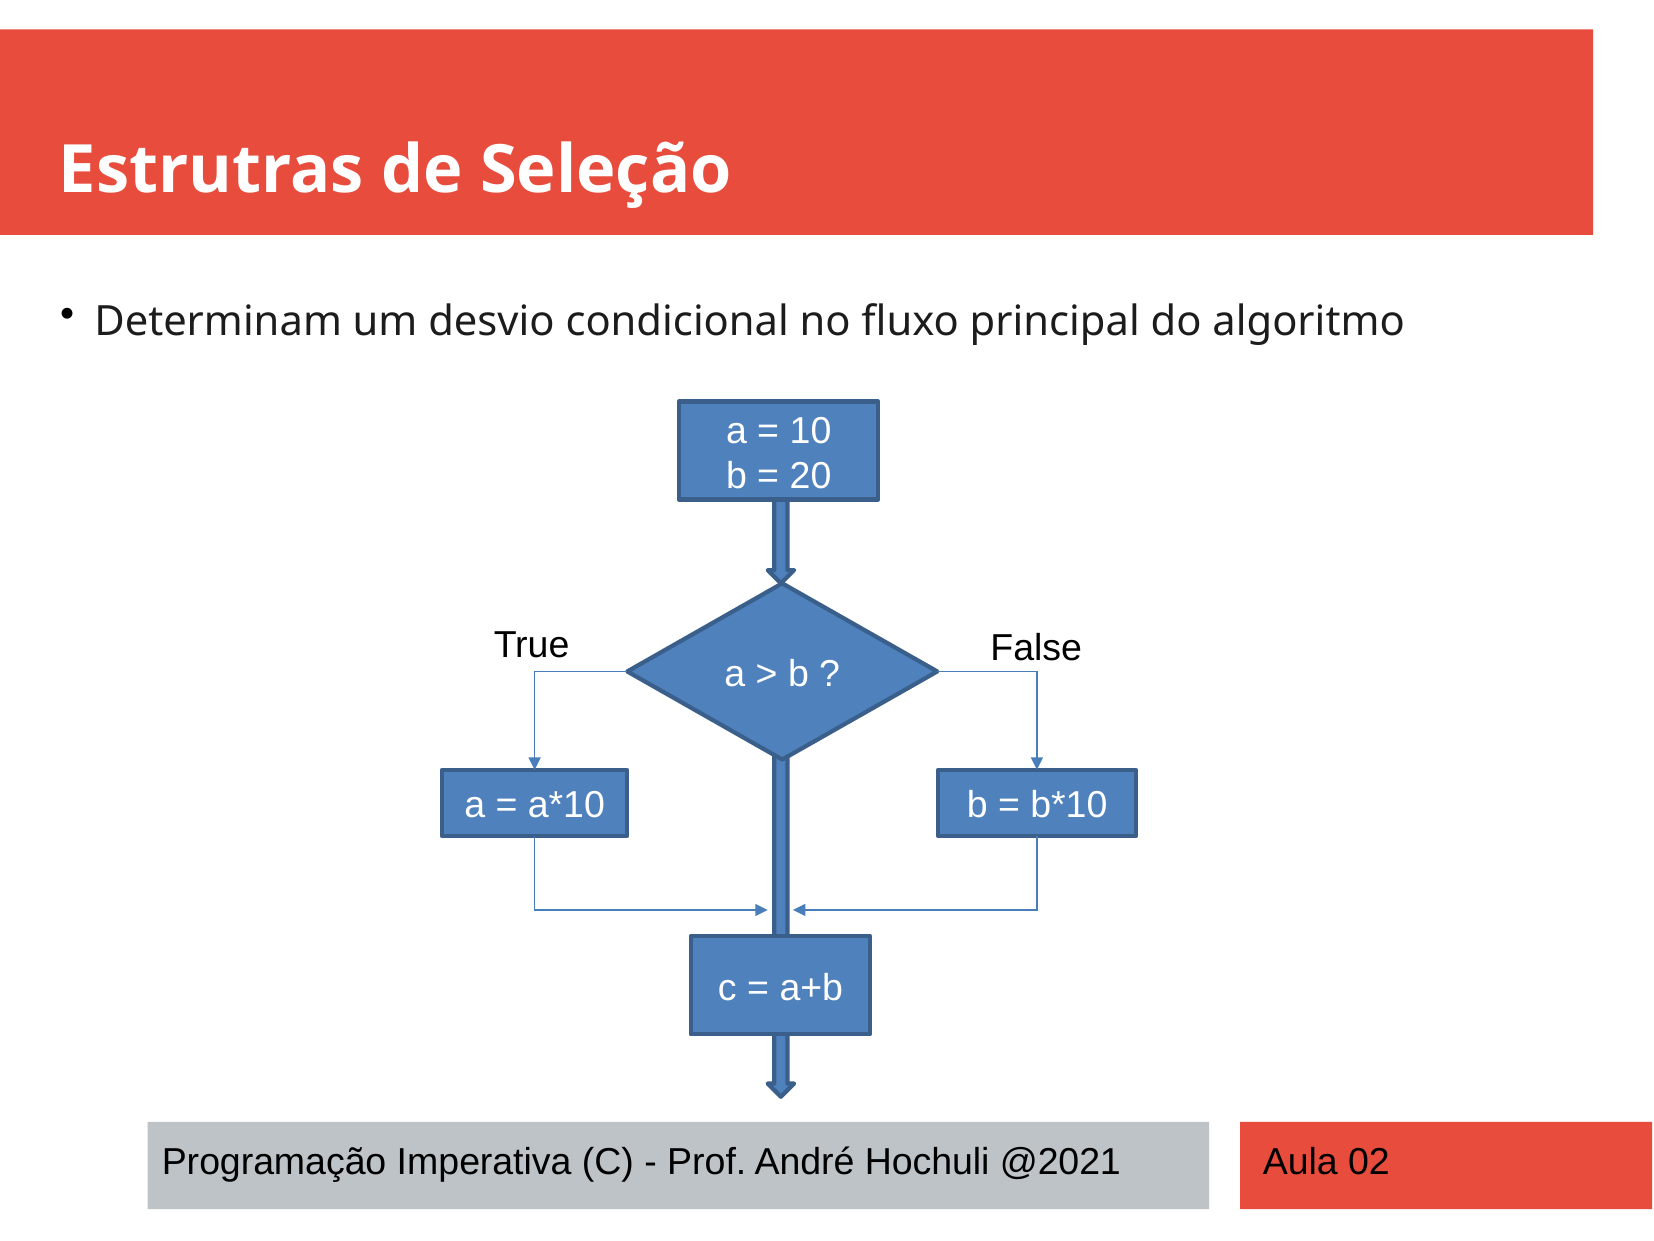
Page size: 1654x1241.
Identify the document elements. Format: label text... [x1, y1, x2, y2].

text_box a > b ? [628, 583, 937, 760]
text_box c = a+b [690, 936, 871, 1035]
text_box Estrutras de Seleção [58, 58, 1594, 206]
text_box [528, 672, 541, 770]
text_box [788, 477, 1216, 537]
text_box True [471, 612, 592, 672]
text_box [1030, 675, 1044, 770]
text_box b = b*10 [938, 769, 1136, 837]
text_box [767, 500, 795, 584]
text_box [792, 836, 1038, 917]
text_box [534, 836, 768, 917]
text_box [774, 756, 788, 936]
text_box [660, 477, 774, 537]
text_box a = a*10 [441, 769, 628, 837]
text_box Aula 02 [1248, 1129, 1622, 1189]
text_box [767, 1035, 795, 1097]
text_box False [969, 615, 1103, 675]
text_box Determinam um desvio condicional no fluxo principal do algoritmo [58, 311, 1564, 1078]
text_box a = 10 b = 20 [678, 401, 879, 500]
text_box Programação Imperativa (C) - Prof. André Hochuli @2021 [147, 1129, 1204, 1189]
